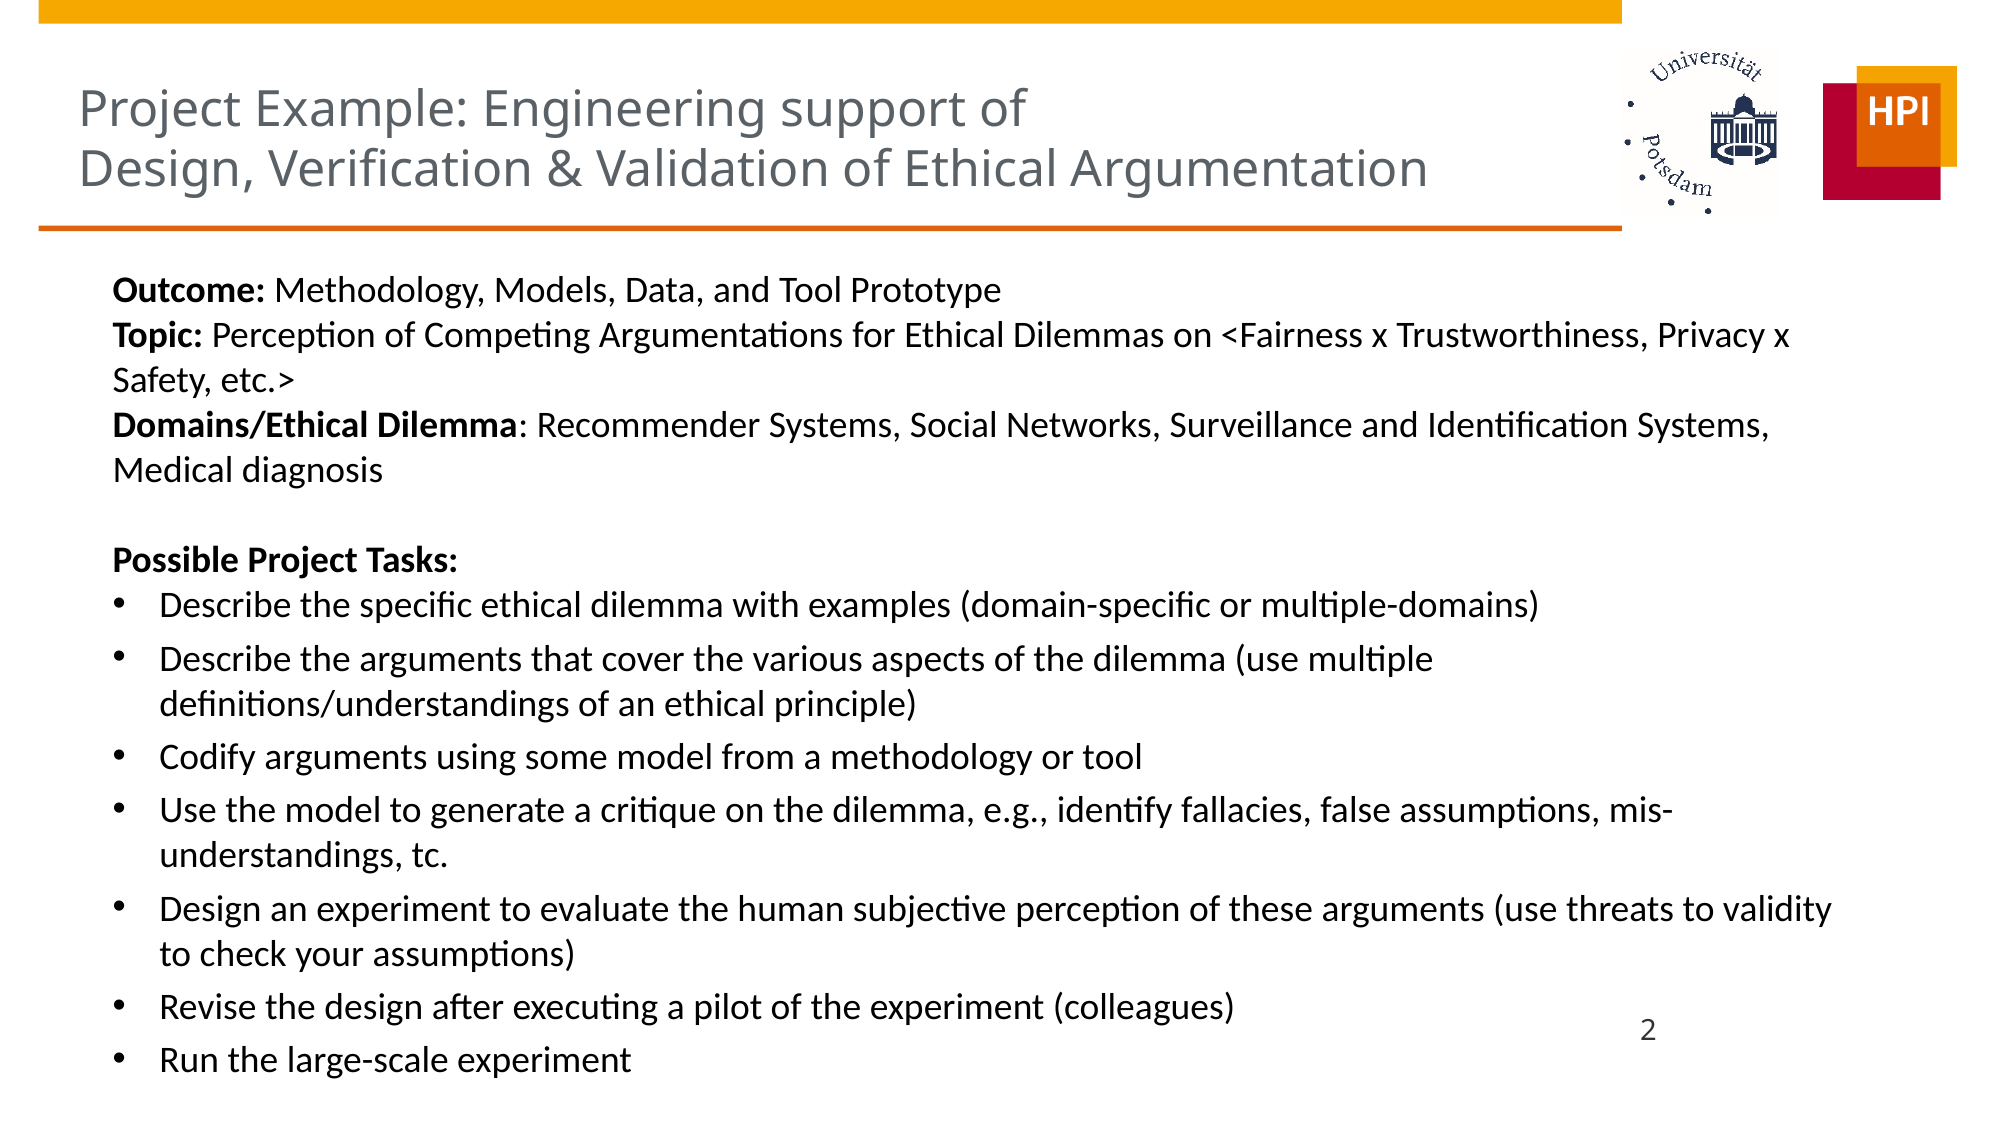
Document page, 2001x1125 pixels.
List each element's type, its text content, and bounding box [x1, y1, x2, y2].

list Outcome: Methodology, Models, Data, and Tool Prototype Topic: Perception of Competing Argumentations for Ethical Dilemmas on <Fairness x Trustworthiness, Privacy x Safety, etc.> Domains/Ethical Dilemma: Recommender Systems, Social Networks, Surveillance and Identification Systems, Medical diagnosis Possible Project Tasks: Describe the specific ethical dilemma with examples (domain-specific or multiple-domains) Describe the arguments that cover the various aspects of the dilemma (use multiple definitions/understandings of an ethical principle) Codify arguments using some model from a methodology or tool Use the model to generate a critique on the dilemma, e.g., identify fallacies, false assumptions, mis-understandings, tc. Design an experiment to evaluate the human subjective perception of these arguments (use threats to validity to check your assumptions) Revise the design after executing a pilot of the experiment (colleagues) Run the large-scale experiment [112, 253, 1838, 1114]
slide_number 2 [1622, 1011, 1961, 1051]
picture [1823, 66, 1957, 200]
picture [1649, 49, 1779, 216]
title Project Example: Engineering support of Design, Verification & Validation of Ethical Argumentation [78, 23, 1649, 227]
